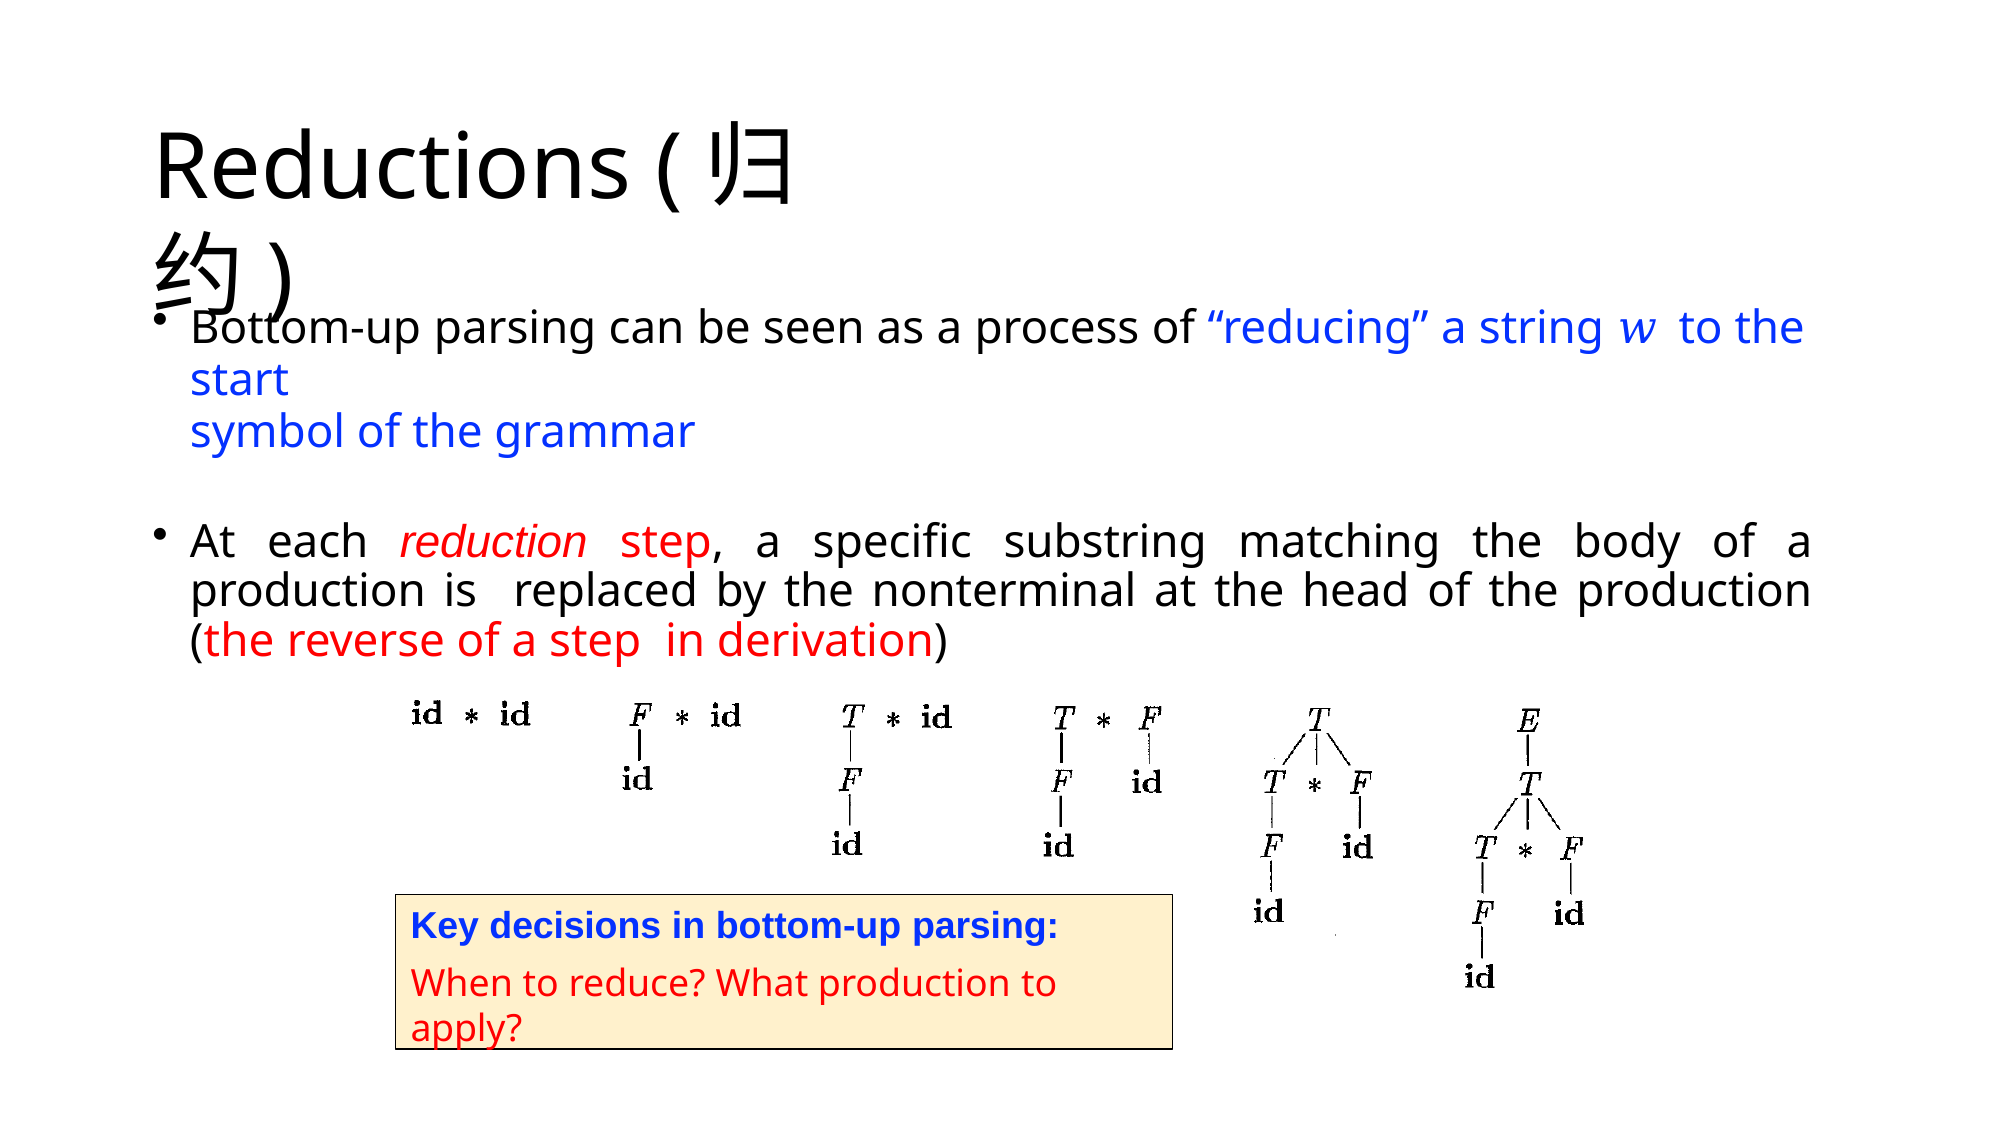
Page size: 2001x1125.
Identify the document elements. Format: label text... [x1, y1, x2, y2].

title Reductions (归约) [150, 104, 884, 298]
text_box Bottom-up parsing can be seen as a process of “reducing” a string 𝑤 to the start symbol of the grammar At each reduction step, a specific substring matching the body of a production is replaced by the nonterminal at the head of the production (the reverse of a step in derivation) [150, 298, 1815, 667]
text_box Key decisions in bottom-up parsing: When to reduce? What production to apply? [395, 894, 1173, 1049]
picture [411, 700, 1584, 988]
